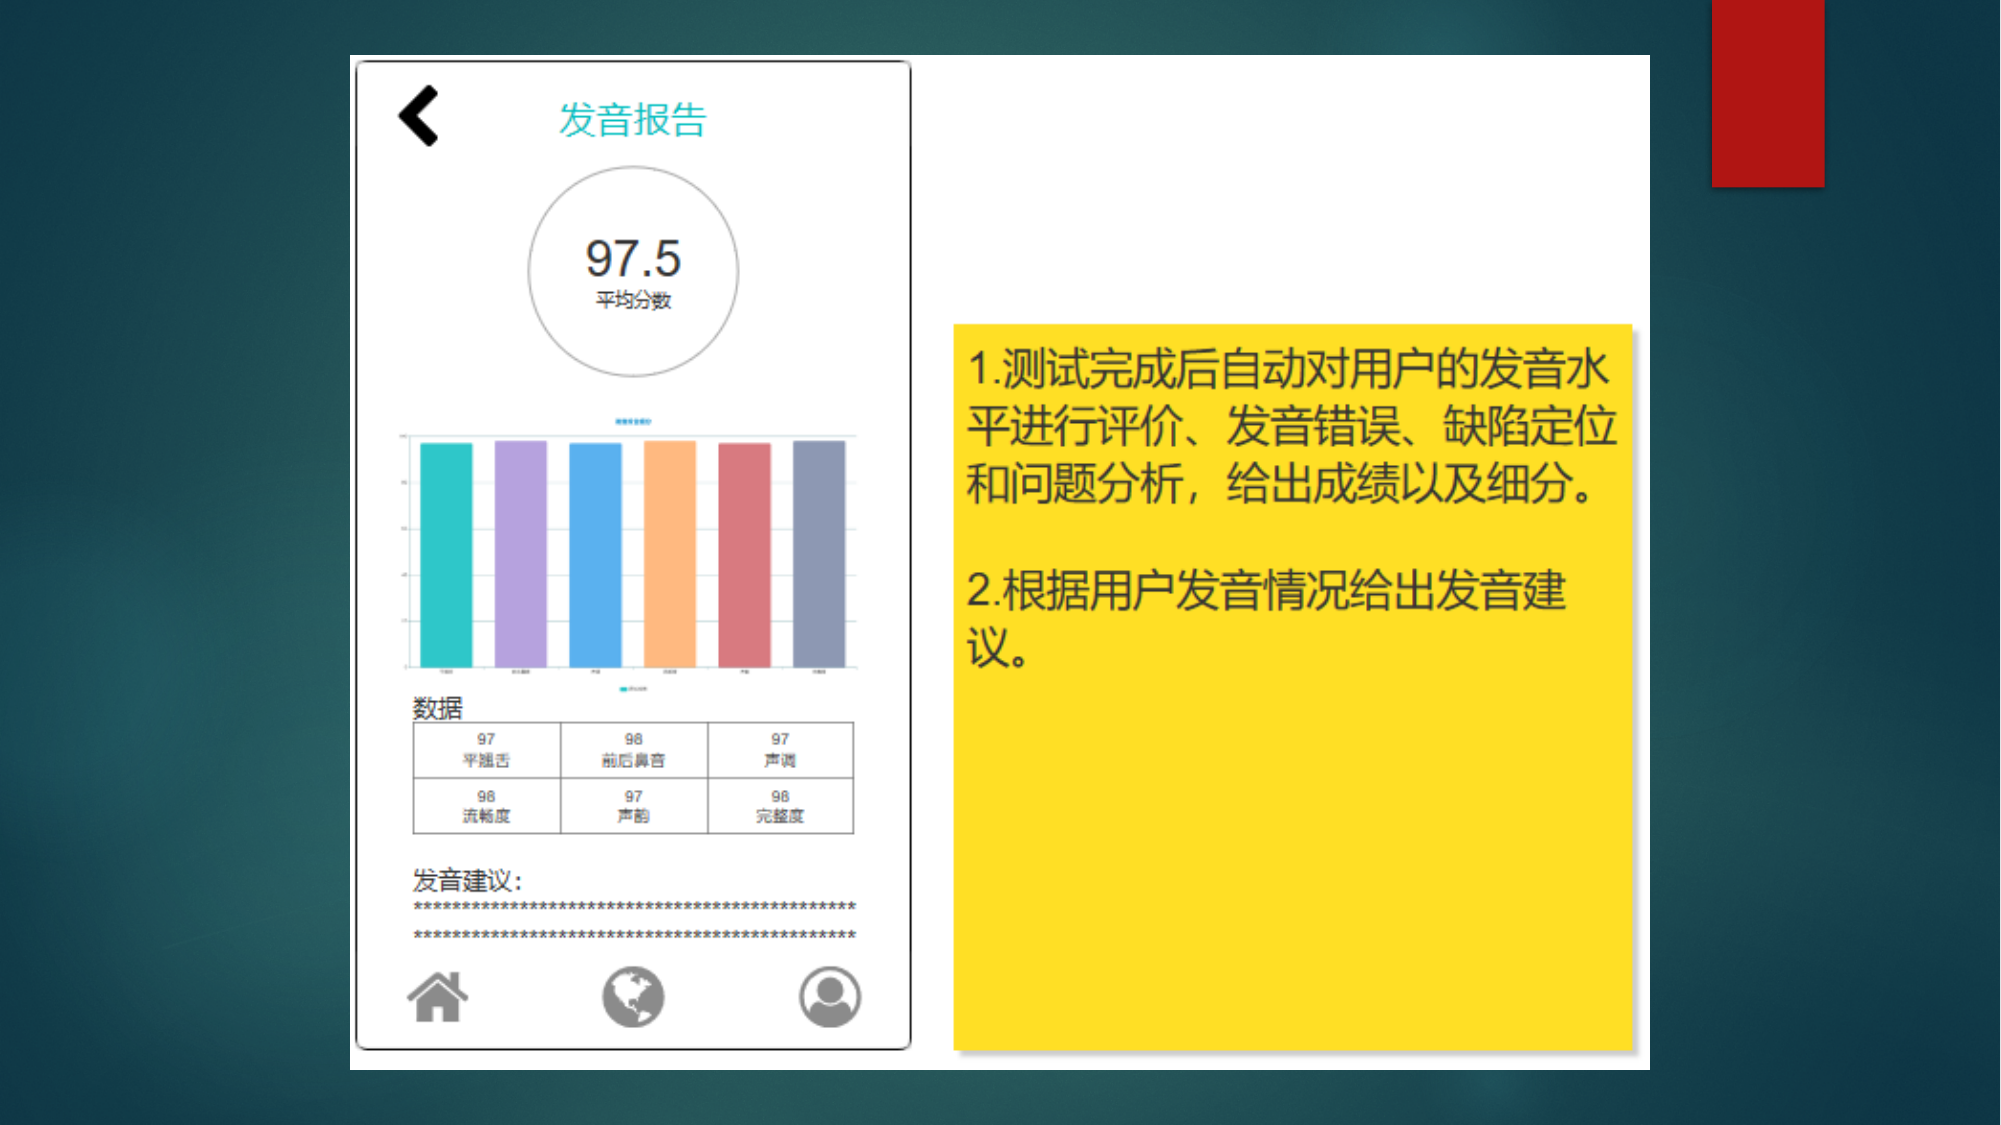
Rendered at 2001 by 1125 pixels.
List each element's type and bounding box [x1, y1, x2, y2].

picture [0, 0, 1650, 1125]
